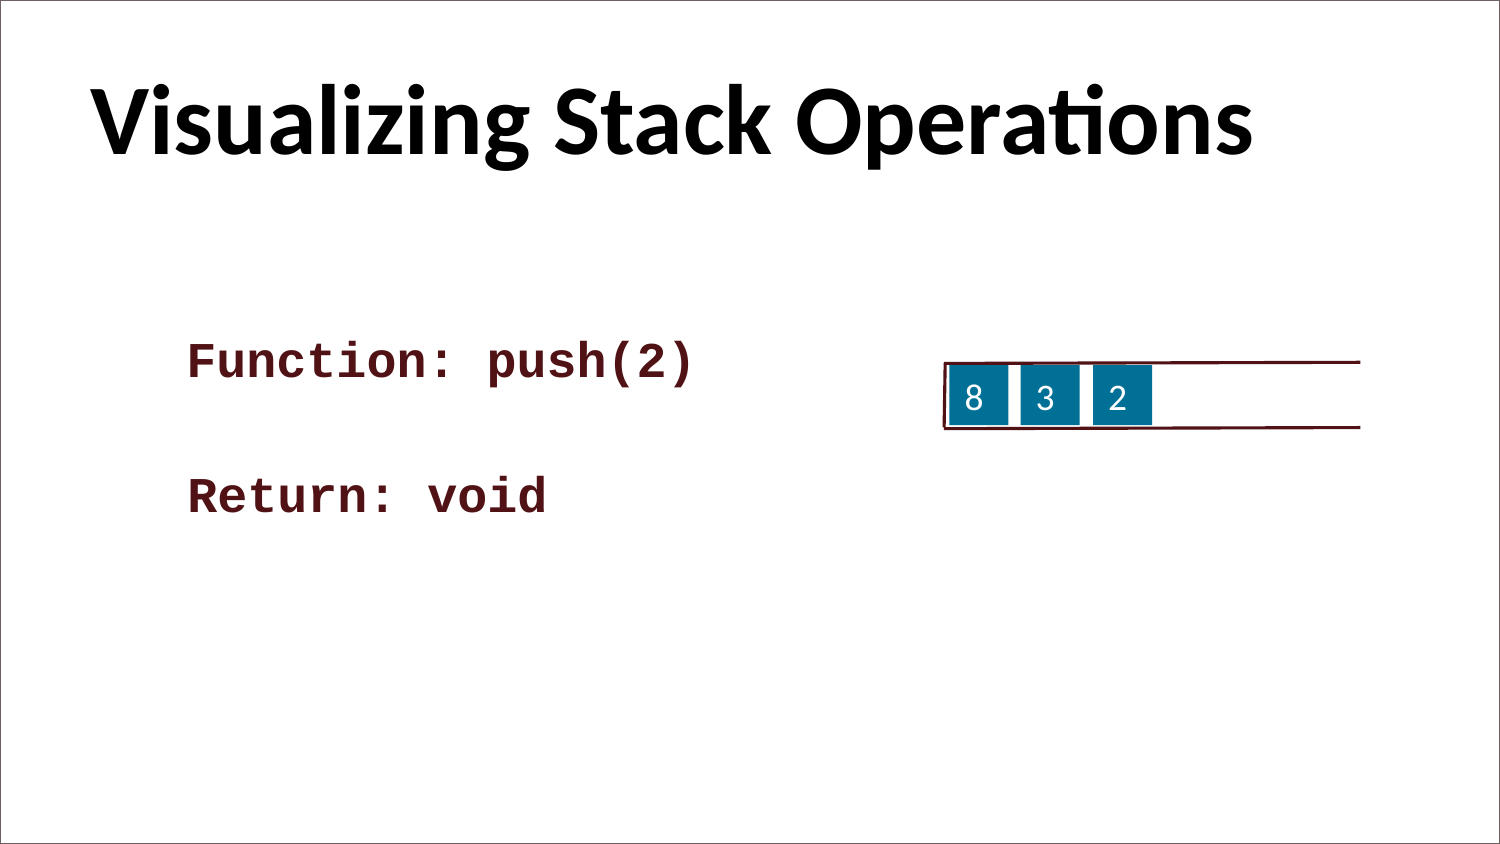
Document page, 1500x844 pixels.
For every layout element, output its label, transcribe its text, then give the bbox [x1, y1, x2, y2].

text_box 8 [949, 365, 1009, 426]
text_box 2 [1093, 365, 1153, 426]
text_box Visualizing Stack Operations [74, 46, 1425, 177]
text_box Function: push(2) [171, 320, 732, 395]
text_box 3 [1020, 365, 1080, 426]
text_box Return: void [172, 455, 698, 590]
text_box [0, 0, 1500, 844]
